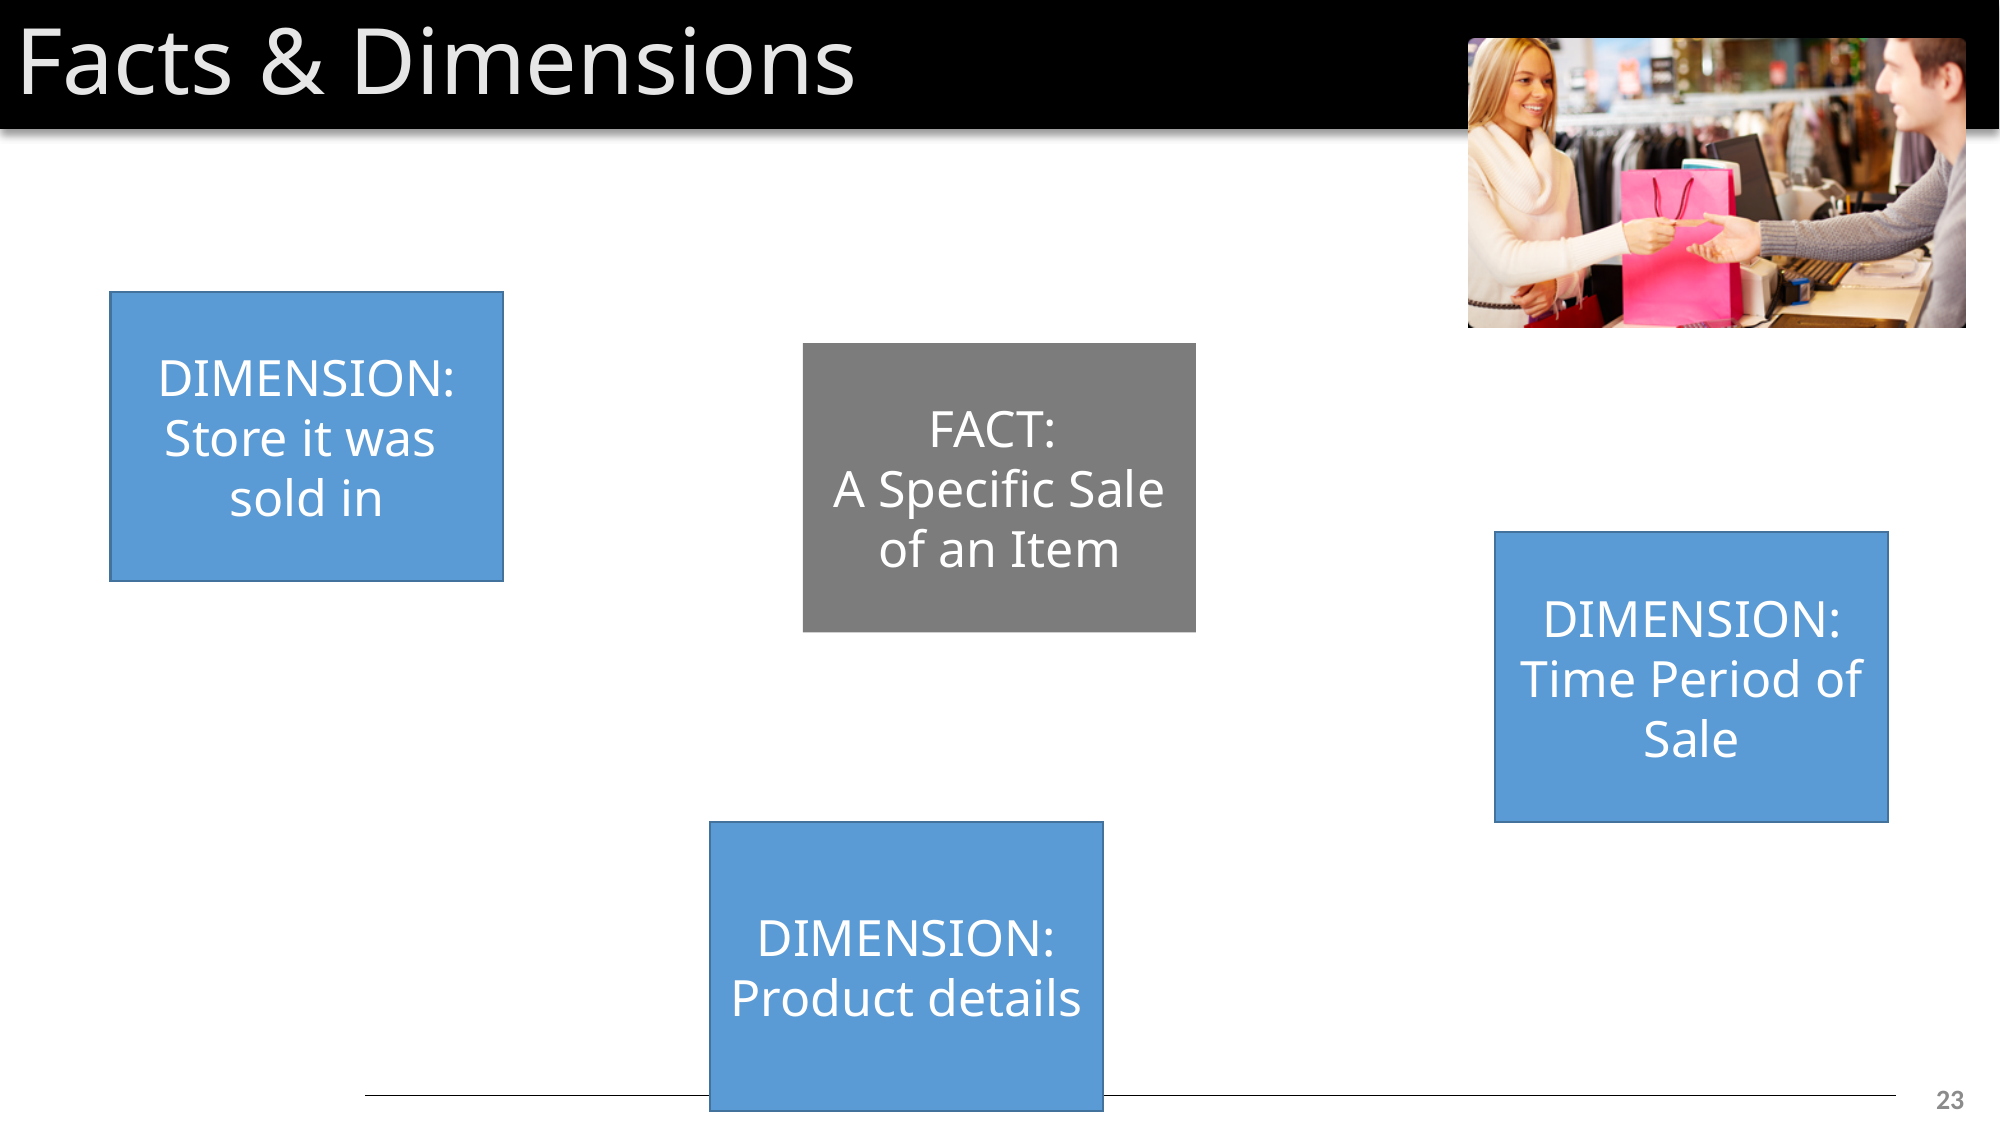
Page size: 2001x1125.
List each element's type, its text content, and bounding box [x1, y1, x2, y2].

text_box DIMENSION: Store it was sold in [109, 291, 504, 582]
title Facts & Dimensions [0, 0, 1999, 129]
text_box DIMENSION: Product details [709, 821, 1104, 1112]
slide_number 23 [1916, 1067, 1984, 1123]
picture [1468, 38, 1966, 328]
text_box FACT: A Specific Sale of an Item [802, 343, 1196, 633]
text_box DIMENSION: Time Period of Sale [1494, 531, 1889, 823]
